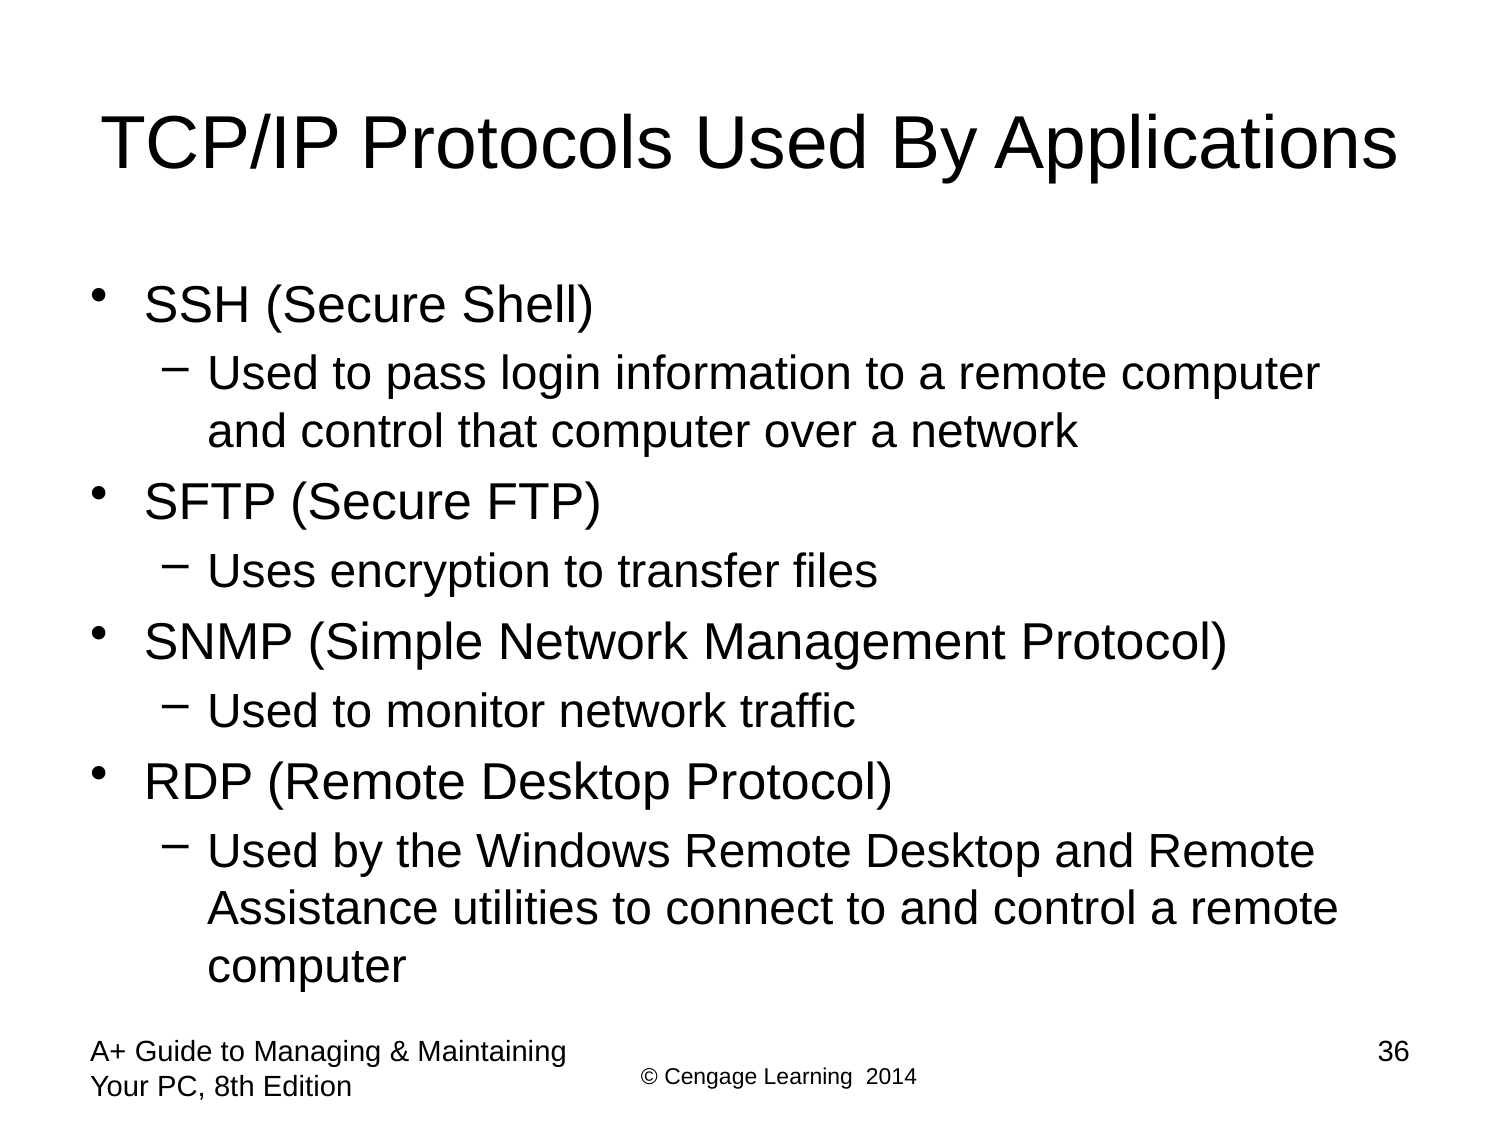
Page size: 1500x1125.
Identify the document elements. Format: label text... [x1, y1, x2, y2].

list SSH (Secure Shell) Used to pass login information to a remote computer and control that computer over a network SFTP (Secure FTP) Uses encryption to transfer files SNMP (Simple Network Management Protocol) Used to monitor network traffic RDP (Remote Desktop Protocol) Used by the Windows Remote Desktop and Remote Assistance utilities to connect to and control a remote computer [75, 262, 1425, 1005]
slide_number 36 [1074, 1024, 1426, 1103]
title TCP/IP Protocols Used By Applications [75, 45, 1425, 233]
footer A+ Guide to Managing & Maintaining Your PC, 8th Edition [74, 1024, 588, 1103]
